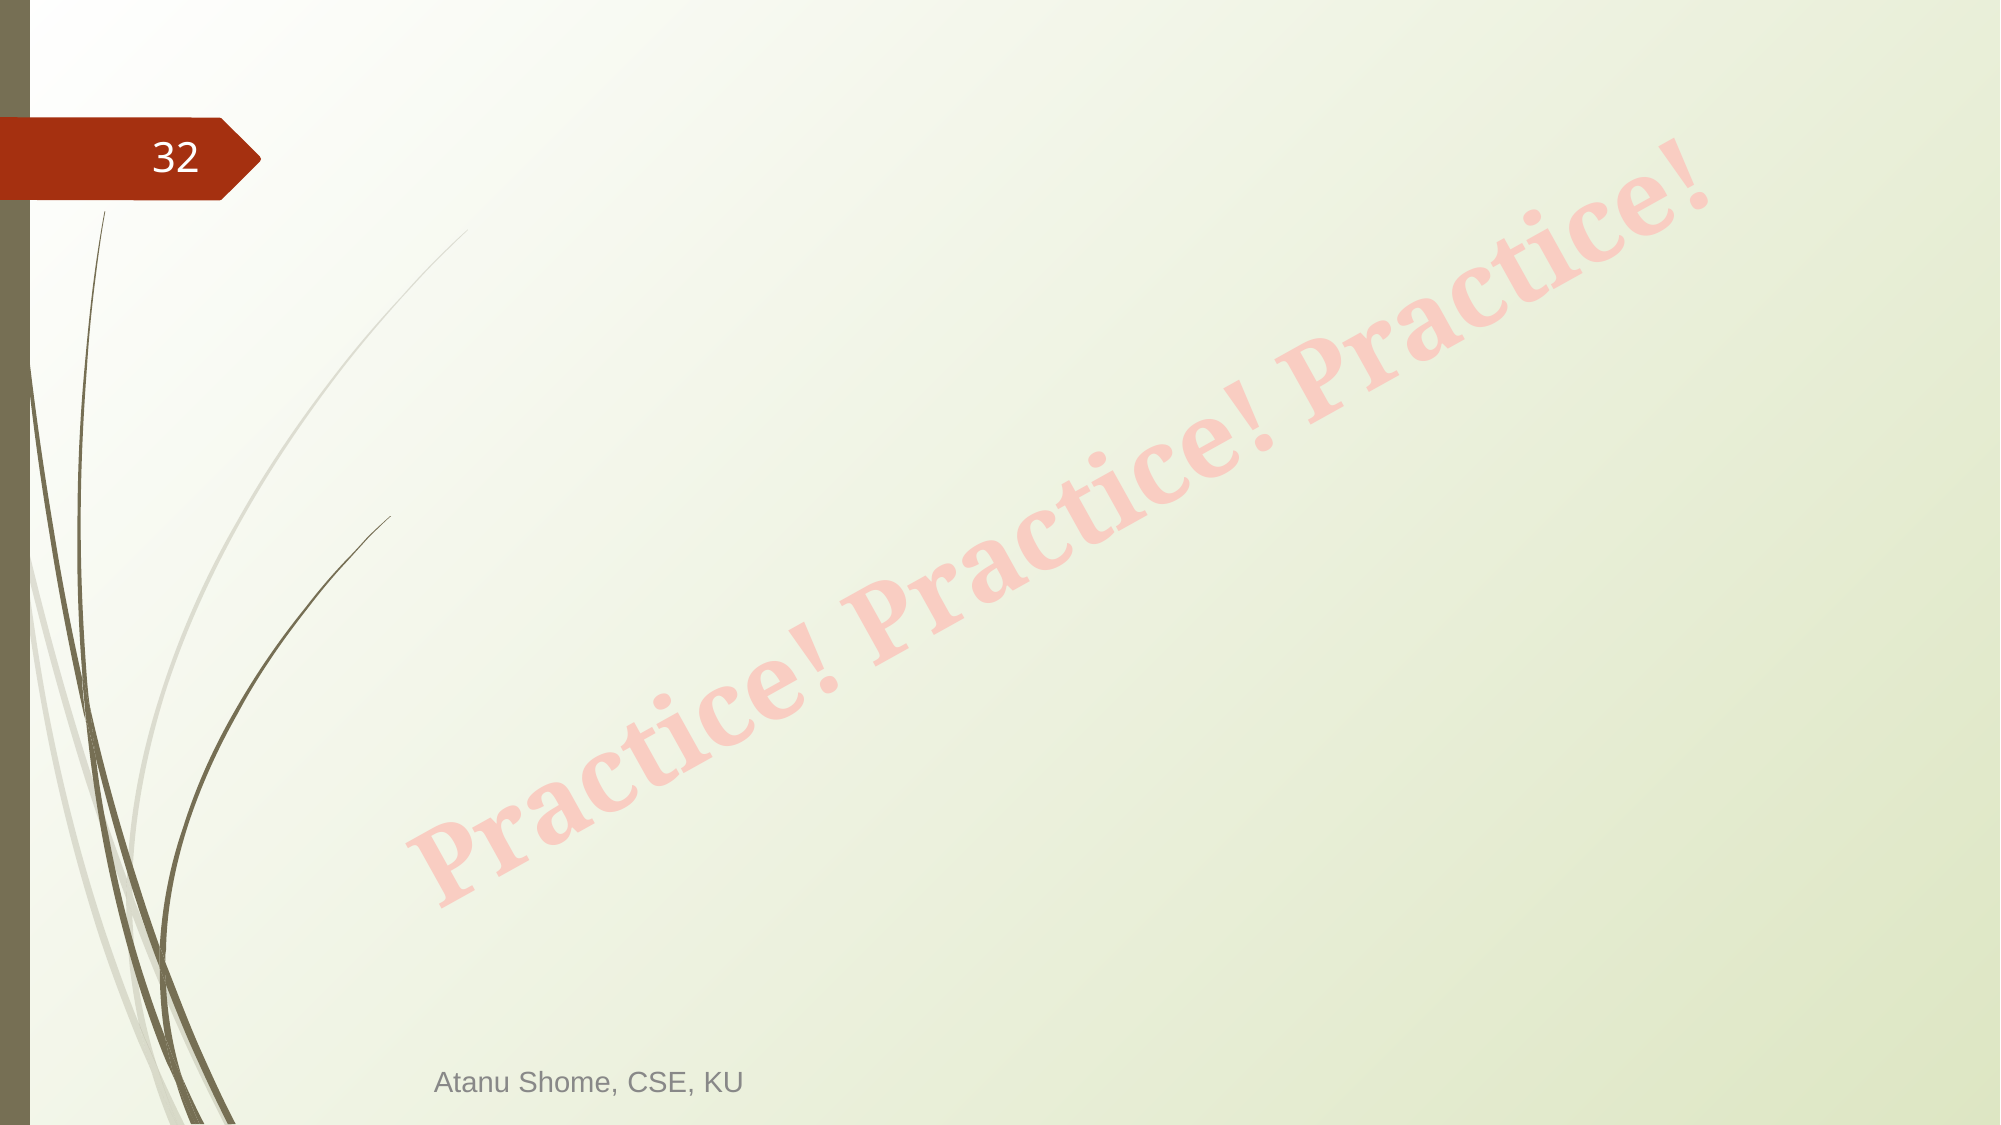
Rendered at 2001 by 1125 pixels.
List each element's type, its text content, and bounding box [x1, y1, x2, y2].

slide_number ‹#› [87, 129, 216, 190]
footer Atanu Shome, CSE, KU [418, 1050, 1669, 1111]
title Practice! Practice! Practice! [344, 62, 1798, 959]
